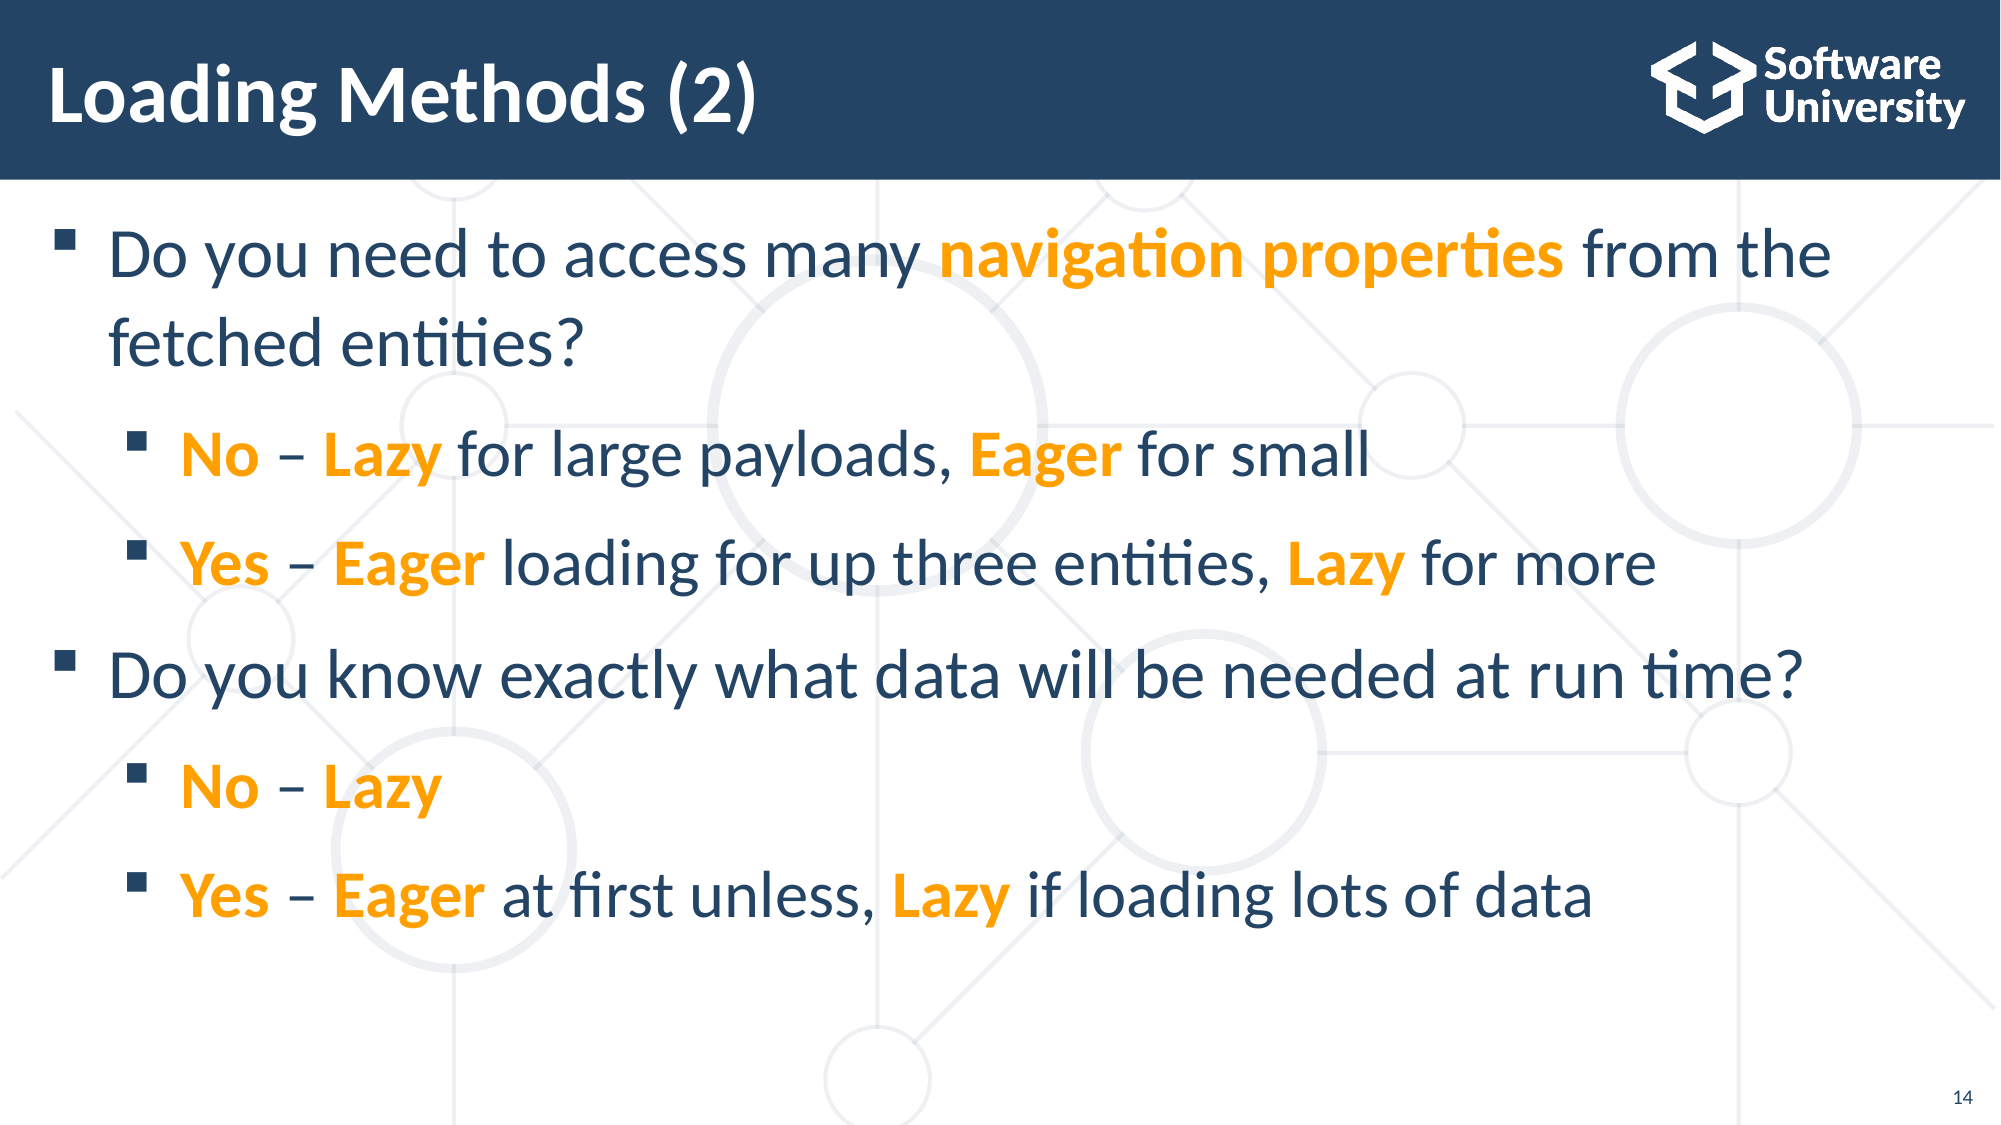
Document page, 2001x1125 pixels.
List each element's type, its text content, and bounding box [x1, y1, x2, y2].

slide_number 14 [1927, 1067, 1989, 1117]
list Do you need to access many navigation properties from the fetched entities? No – Lazy for large payloads, Eager for small Yes – Eager loading for up three entities, Lazy for more Do you know exactly what data will be needed at run time? No – Lazy Yes – Eager at first unless, Lazy if loading lots of data [31, 196, 1970, 1104]
picture [1651, 41, 1966, 134]
title Loading Methods (2) [31, 16, 1625, 162]
